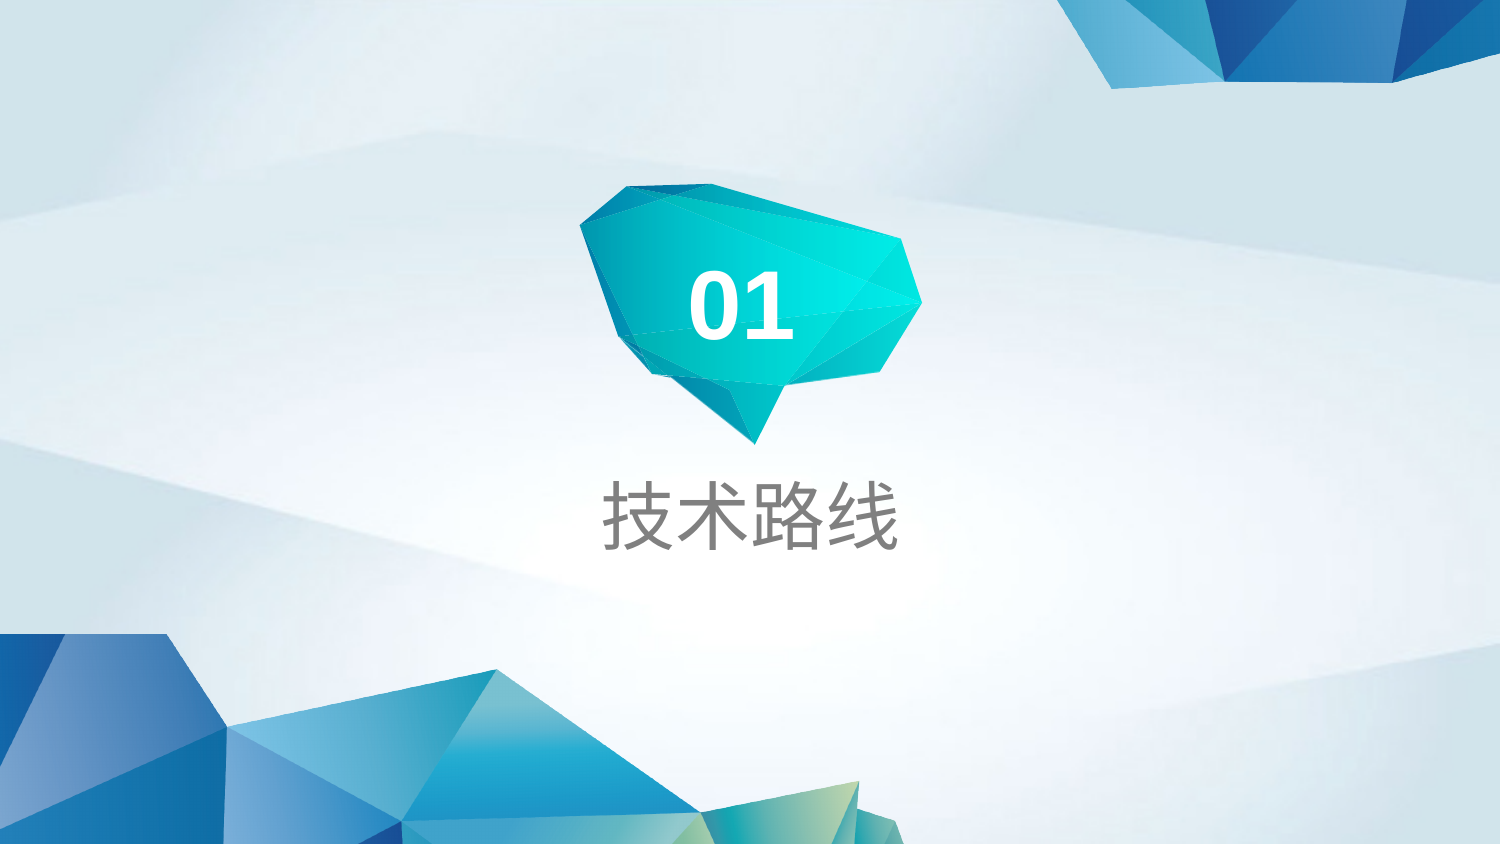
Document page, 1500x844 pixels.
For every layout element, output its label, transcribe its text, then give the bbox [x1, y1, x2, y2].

text_box 技术路线 [312, 469, 1189, 560]
picture [0, 0, 1500, 844]
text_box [578, 183, 923, 446]
